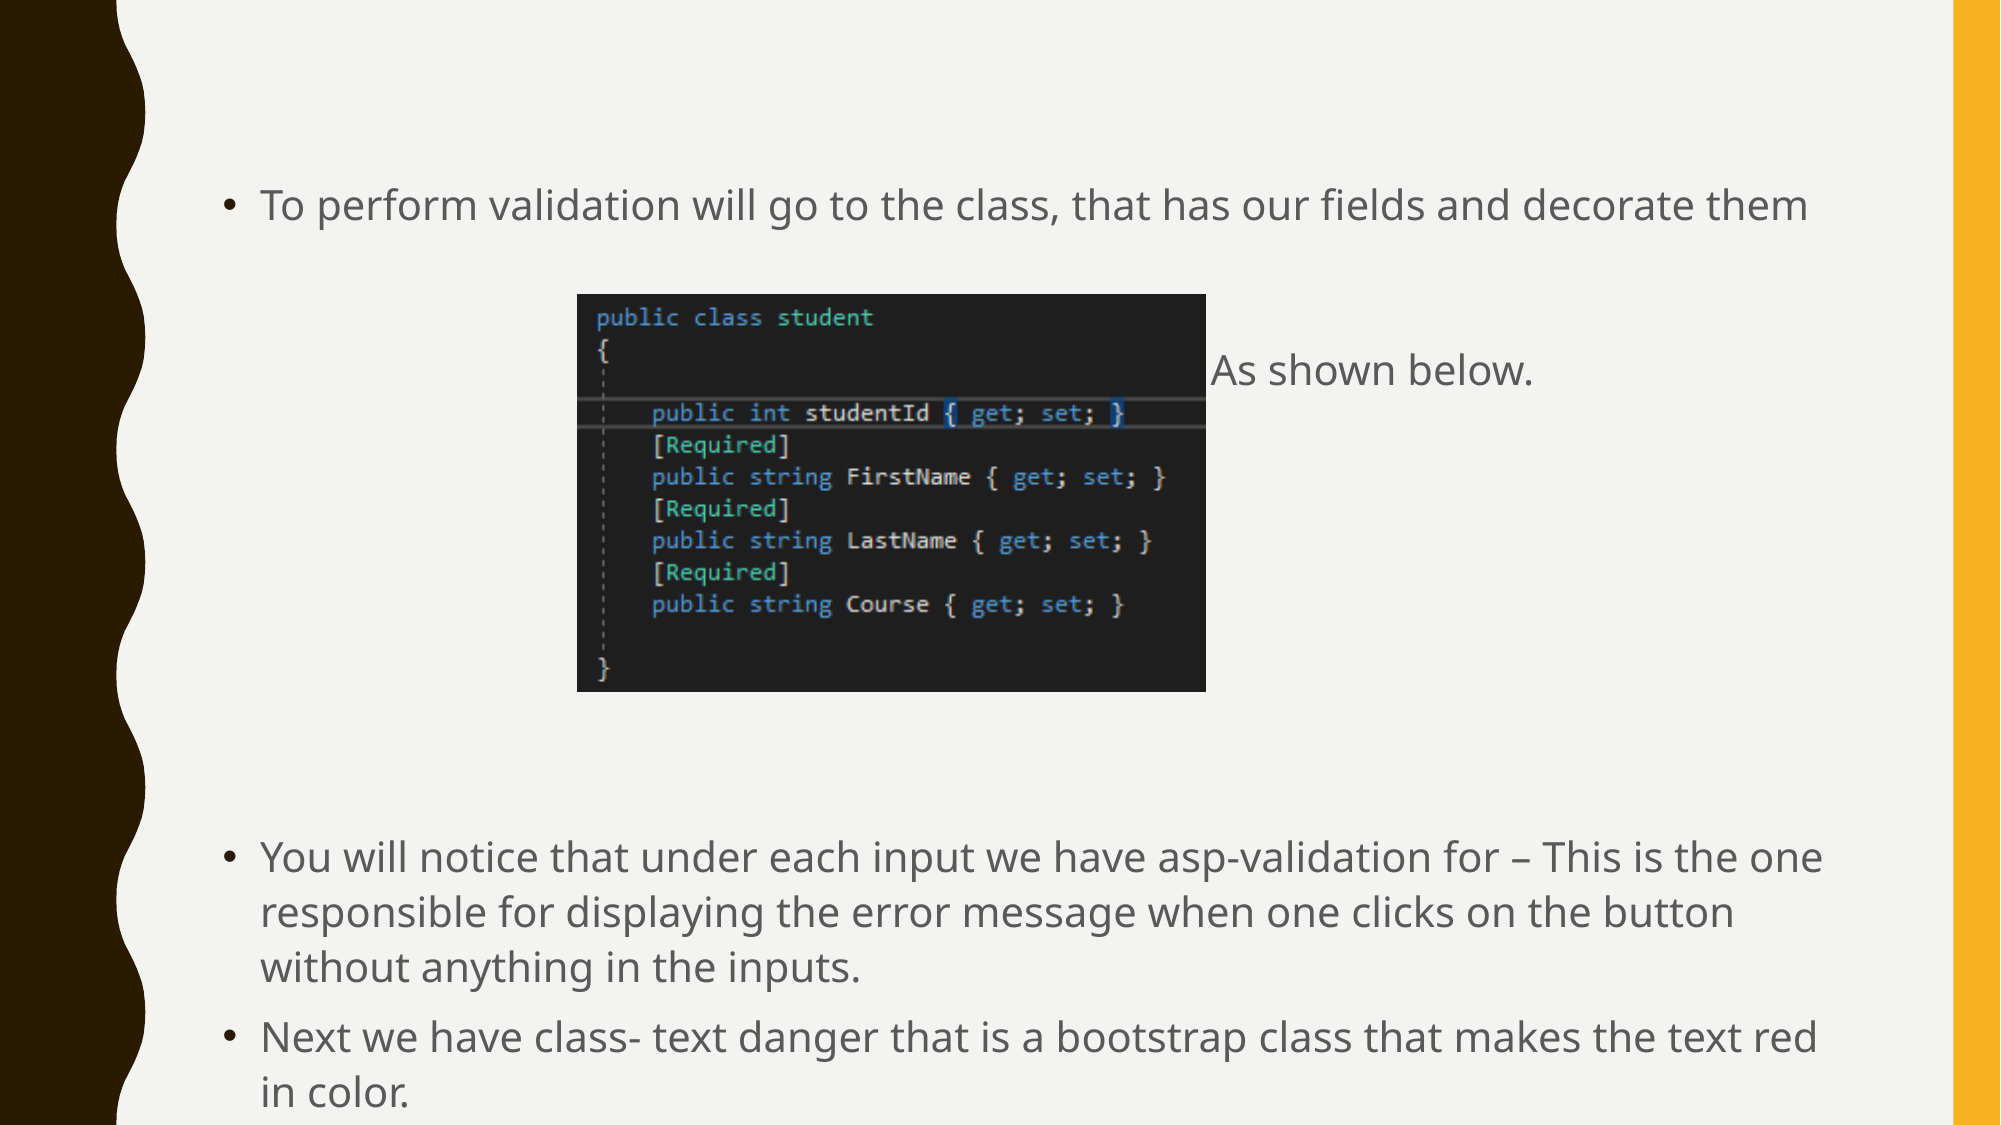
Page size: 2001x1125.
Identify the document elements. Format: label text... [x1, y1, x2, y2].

list To perform validation will go to the class, that has our fields and decorate them with Required. As shown below. You will notice that under each input we have asp-validation for – This is the one responsible for displaying the error message when one clicks on the button without anything in the inputs. Next we have class- text danger that is a bootstrap class that makes the text red in color. [207, 166, 1878, 1041]
picture [577, 294, 1206, 692]
